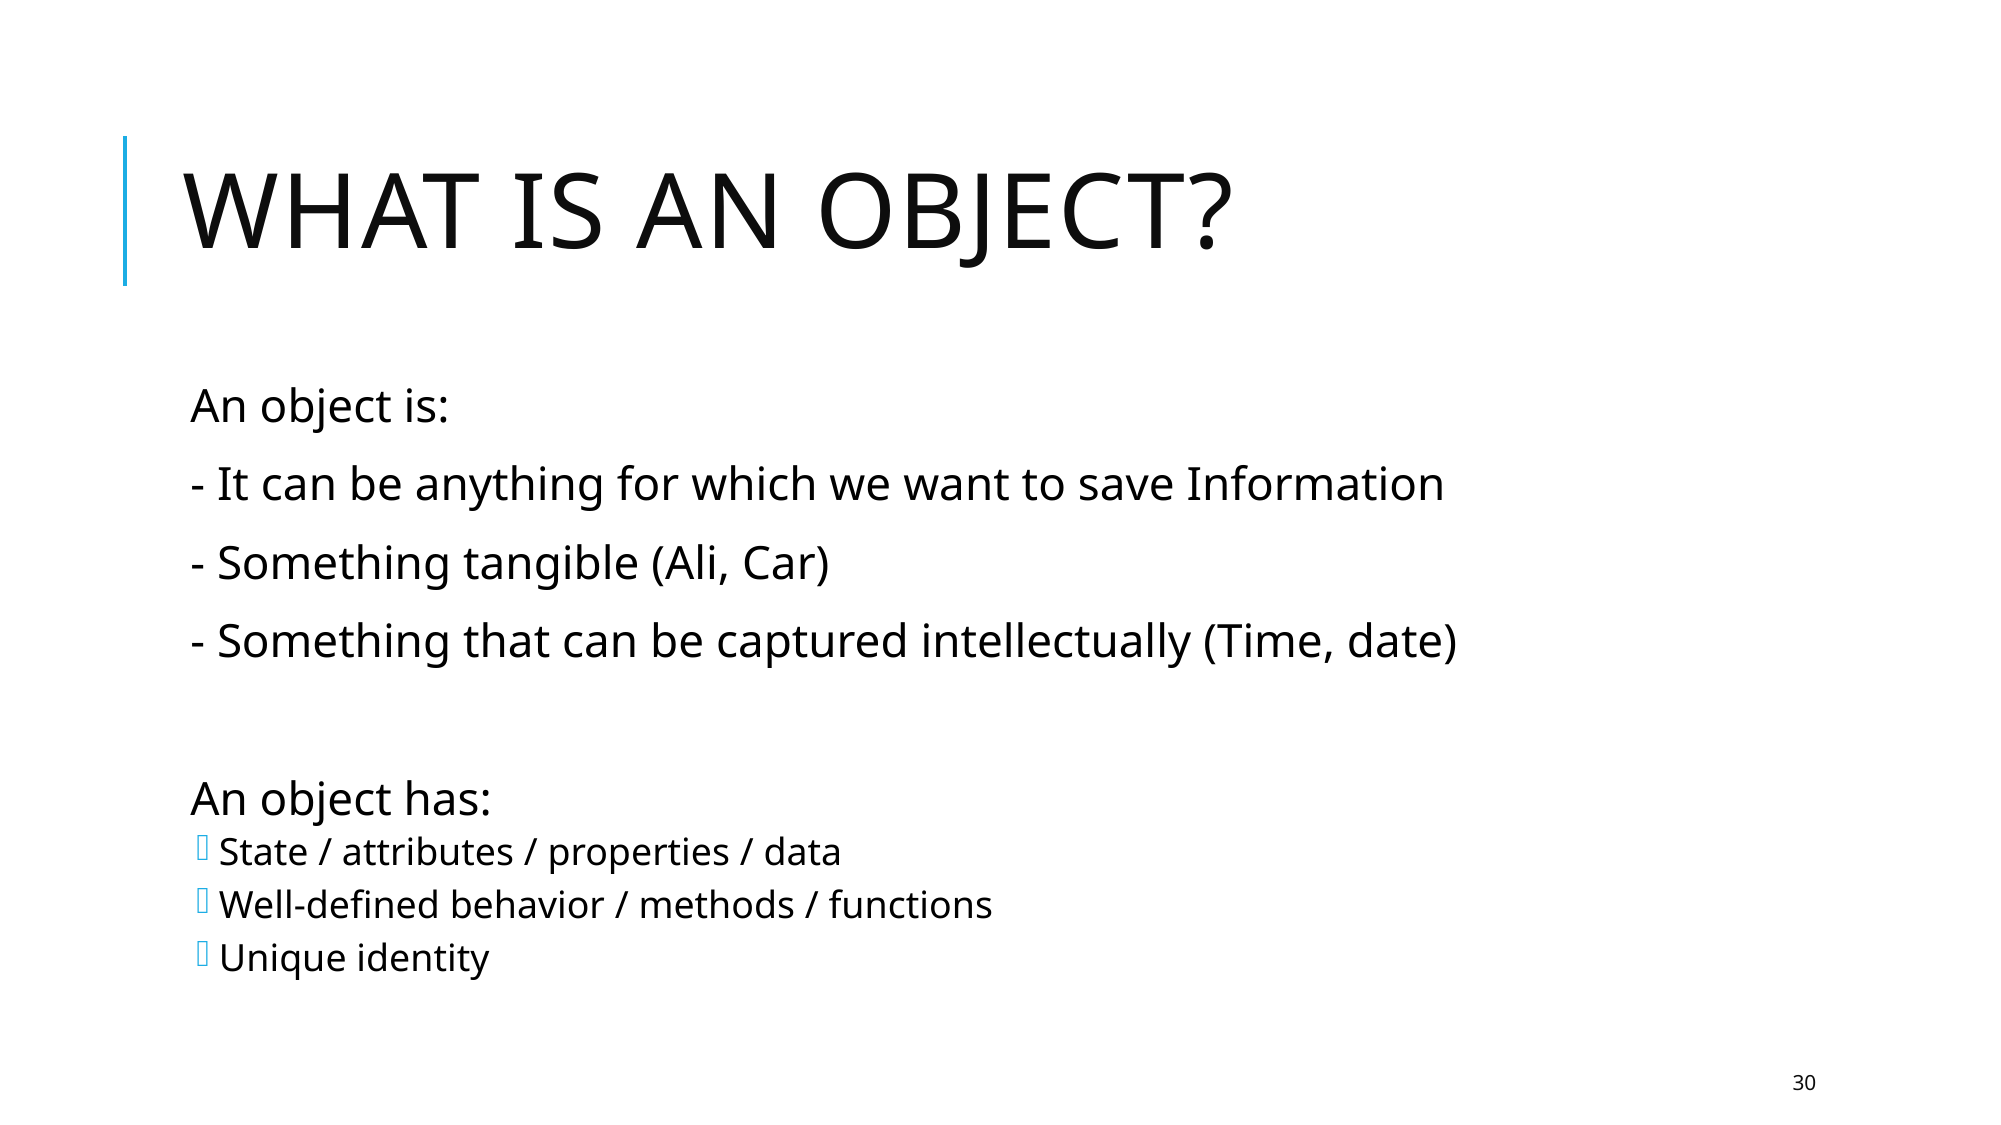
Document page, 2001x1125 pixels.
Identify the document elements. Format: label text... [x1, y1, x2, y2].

slide_number 30 [1777, 1061, 1938, 1107]
title What is an Object? [168, 96, 1763, 342]
list An object is: - It can be anything for which we want to save Information - Something tangible (Ali, Car) - Something that can be captured intellectually (Time, date) An object has: State / attributes / properties / data Well-defined behavior / methods / functions Unique identity [168, 375, 1763, 1035]
